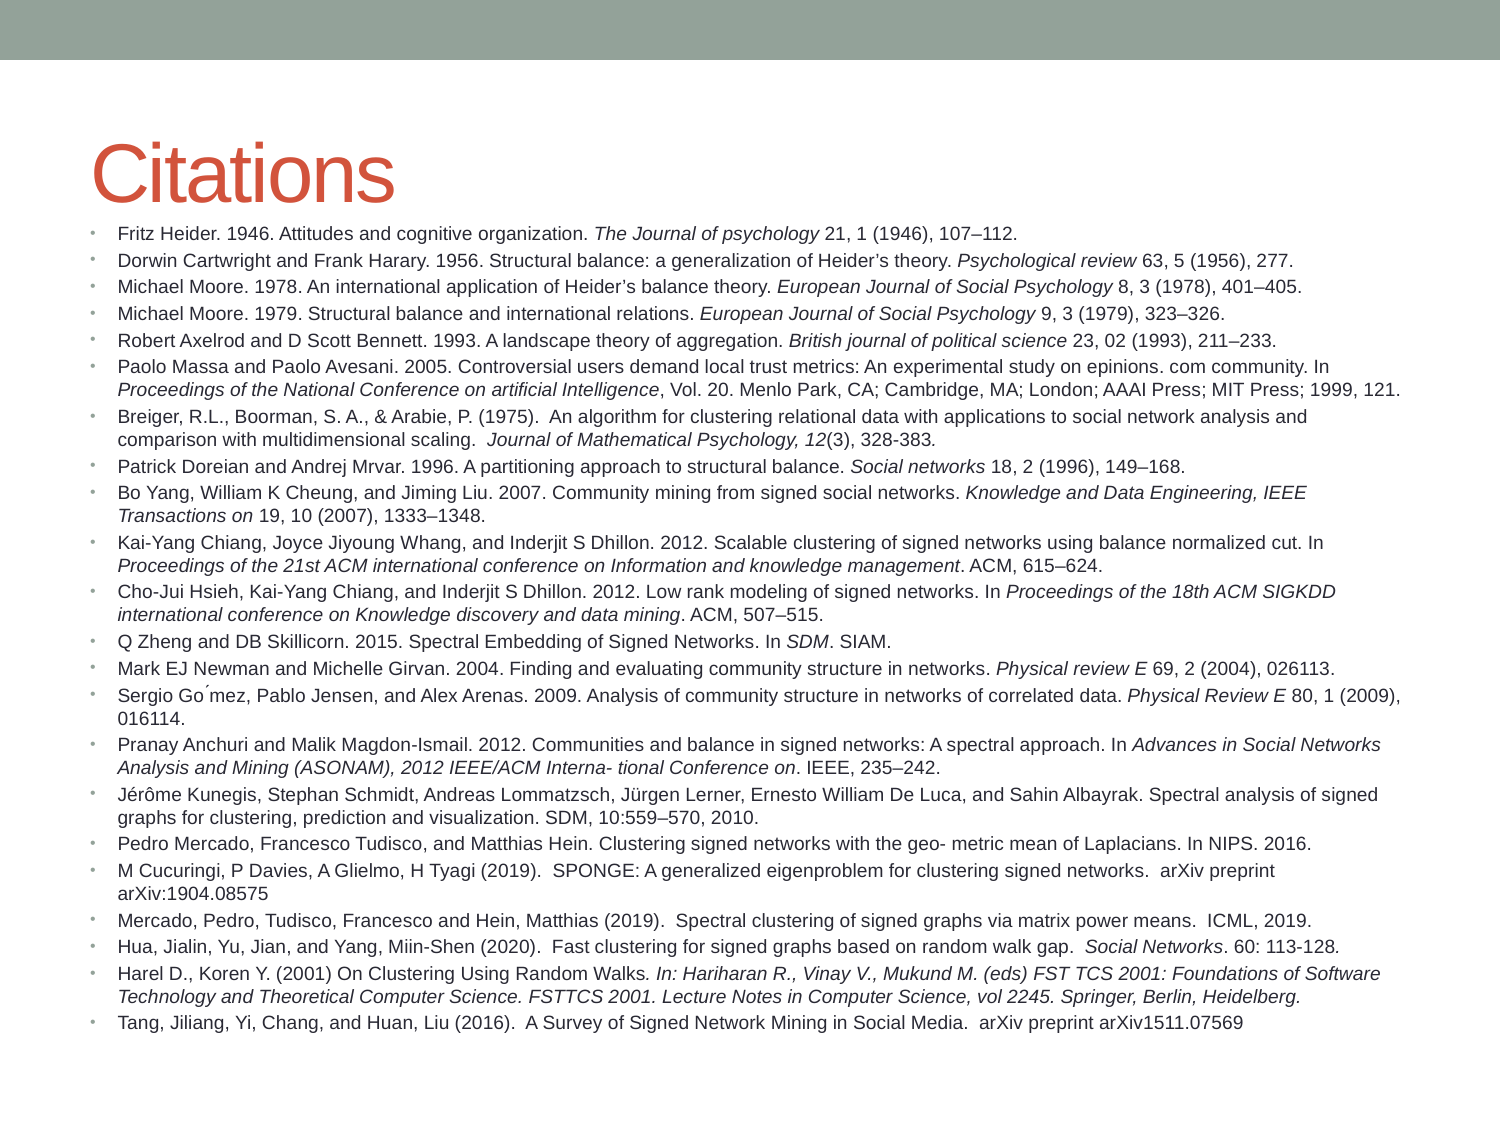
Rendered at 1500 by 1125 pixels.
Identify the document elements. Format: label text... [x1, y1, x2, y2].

title Citations [75, 87, 1425, 213]
list Fritz Heider. 1946. Attitudes and cognitive organization. The Journal of psychology 21, 1 (1946), 107–112. Dorwin Cartwright and Frank Harary. 1956. Structural balance: a generalization of Heider’s theory. Psychological review 63, 5 (1956), 277. Michael Moore. 1978. An international application of Heider’s balance theory. European Journal of Social Psychology 8, 3 (1978), 401–405. Michael Moore. 1979. Structural balance and international relations. European Journal of Social Psychology 9, 3 (1979), 323–326. Robert Axelrod and D Scott Bennett. 1993. A landscape theory of aggregation. British journal of political science 23, 02 (1993), 211–233. Paolo Massa and Paolo Avesani. 2005. Controversial users demand local trust metrics: An experimental study on epinions. com community. In Proceedings of the National Conference on artificial Intelligence, Vol. 20. Menlo Park, CA; Cambridge, MA; London; AAAI Press; MIT Press; 1999, 121. Breiger, R.L., Boorman, S. A., & Arabie, P. (1975). An algorithm for clustering relational data with applications to social network analysis and comparison with multidimensional scaling. Journal of Mathematical Psychology, 12(3), 328-383. Patrick Doreian and Andrej Mrvar. 1996. A partitioning approach to structural balance. Social networks 18, 2 (1996), 149–168. Bo Yang, William K Cheung, and Jiming Liu. 2007. Community mining from signed social networks. Knowledge and Data Engineering, IEEE Transactions on 19, 10 (2007), 1333–1348. Kai-Yang Chiang, Joyce Jiyoung Whang, and Inderjit S Dhillon. 2012. Scalable clustering of signed networks using balance normalized cut. In Proceedings of the 21st ACM international conference on Information and knowledge management. ACM, 615–624. Cho-Jui Hsieh, Kai-Yang Chiang, and Inderjit S Dhillon. 2012. Low rank modeling of signed networks. In Proceedings of the 18th ACM SIGKDD international conference on Knowledge discovery and data mining. ACM, 507–515. Q Zheng and DB Skillicorn. 2015. Spectral Embedding of Signed Networks. In SDM. SIAM. Mark EJ Newman and Michelle Girvan. 2004. Finding and evaluating community structure in networks. Physical review E 69, 2 (2004), 026113. Sergio Go ́mez, Pablo Jensen, and Alex Arenas. 2009. Analysis of community structure in networks of correlated data. Physical Review E 80, 1 (2009), 016114. Pranay Anchuri and Malik Magdon-Ismail. 2012. Communities and balance in signed networks: A spectral approach. In Advances in Social Networks Analysis and Mining (ASONAM), 2012 IEEE/ACM Interna- tional Conference on. IEEE, 235–242. Jérôme Kunegis, Stephan Schmidt, Andreas Lommatzsch, Jürgen Lerner, Ernesto William De Luca, and Sahin Albayrak. Spectral analysis of signed graphs for clustering, prediction and visualization. SDM, 10:559–570, 2010. Pedro Mercado, Francesco Tudisco, and Matthias Hein. Clustering signed networks with the geo- metric mean of Laplacians. In NIPS. 2016. M Cucuringi, P Davies, A Glielmo, H Tyagi (2019). SPONGE: A generalized eigenproblem for clustering signed networks. arXiv preprint arXiv:1904.08575 Mercado, Pedro, Tudisco, Francesco and Hein, Matthias (2019). Spectral clustering of signed graphs via matrix power means. ICML, 2019. Hua, Jialin, Yu, Jian, and Yang, Miin-Shen (2020). Fast clustering for signed graphs based on random walk gap. Social Networks. 60: 113-128. Harel D., Koren Y. (2001) On Clustering Using Random Walks. In: Hariharan R., Vinay V., Mukund M. (eds) FST TCS 2001: Foundations of Software Technology and Theoretical Computer Science. FSTTCS 2001. Lecture Notes in Computer Science, vol 2245. Springer, Berlin, Heidelberg. Tang, Jiliang, Yi, Chang, and Huan, Liu (2016). A Survey of Signed Network Mining in Social Media. arXiv preprint arXiv1511.07569 [75, 213, 1425, 1075]
